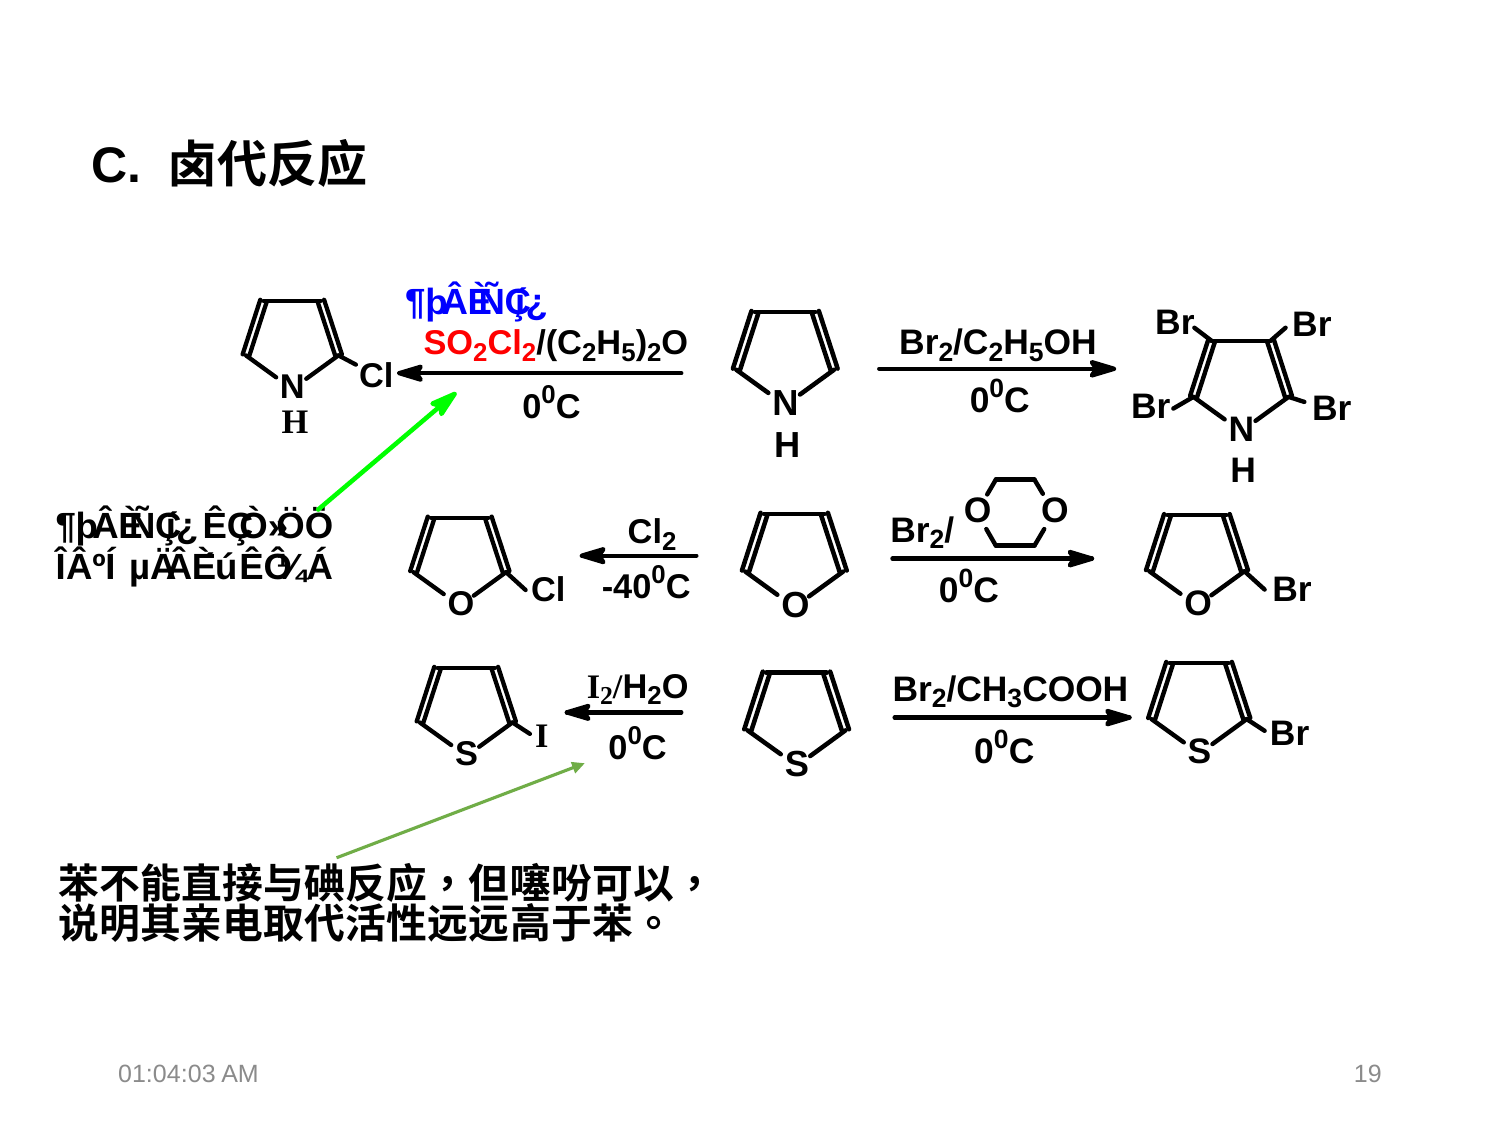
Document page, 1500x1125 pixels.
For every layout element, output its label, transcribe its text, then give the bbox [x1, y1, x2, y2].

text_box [336, 763, 585, 858]
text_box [53, 857, 719, 950]
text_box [719, 295, 861, 797]
slide_number 19 [1059, 1042, 1397, 1103]
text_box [50, 277, 556, 592]
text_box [863, 298, 1357, 784]
text_box C. 卤代反应 [76, 125, 532, 201]
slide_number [103, 1042, 441, 1103]
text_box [230, 285, 712, 786]
